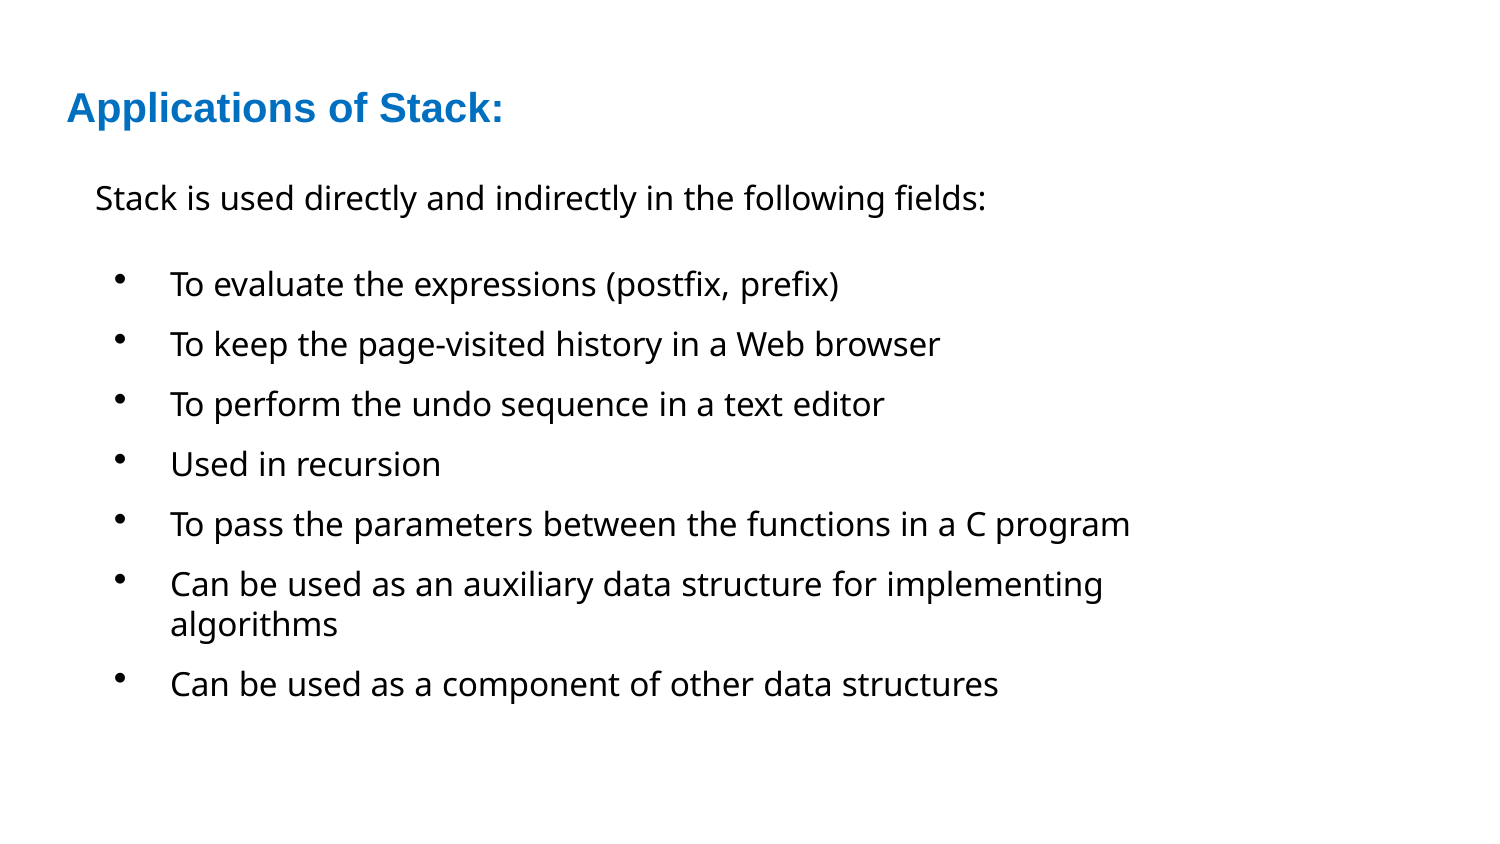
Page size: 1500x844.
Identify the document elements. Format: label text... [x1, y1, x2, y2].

text_box Stack is used directly and indirectly in the following fields: To evaluate the expressions (postfix, prefix) To keep the page-visited history in a Web browser To perform the undo sequence in a text editor Used in recursion To pass the parameters between the functions in a C program Can be used as an auxiliary data structure for implementing algorithms Can be used as a component of other data structures [93, 174, 1216, 703]
title Applications of Stack: [64, 78, 506, 223]
